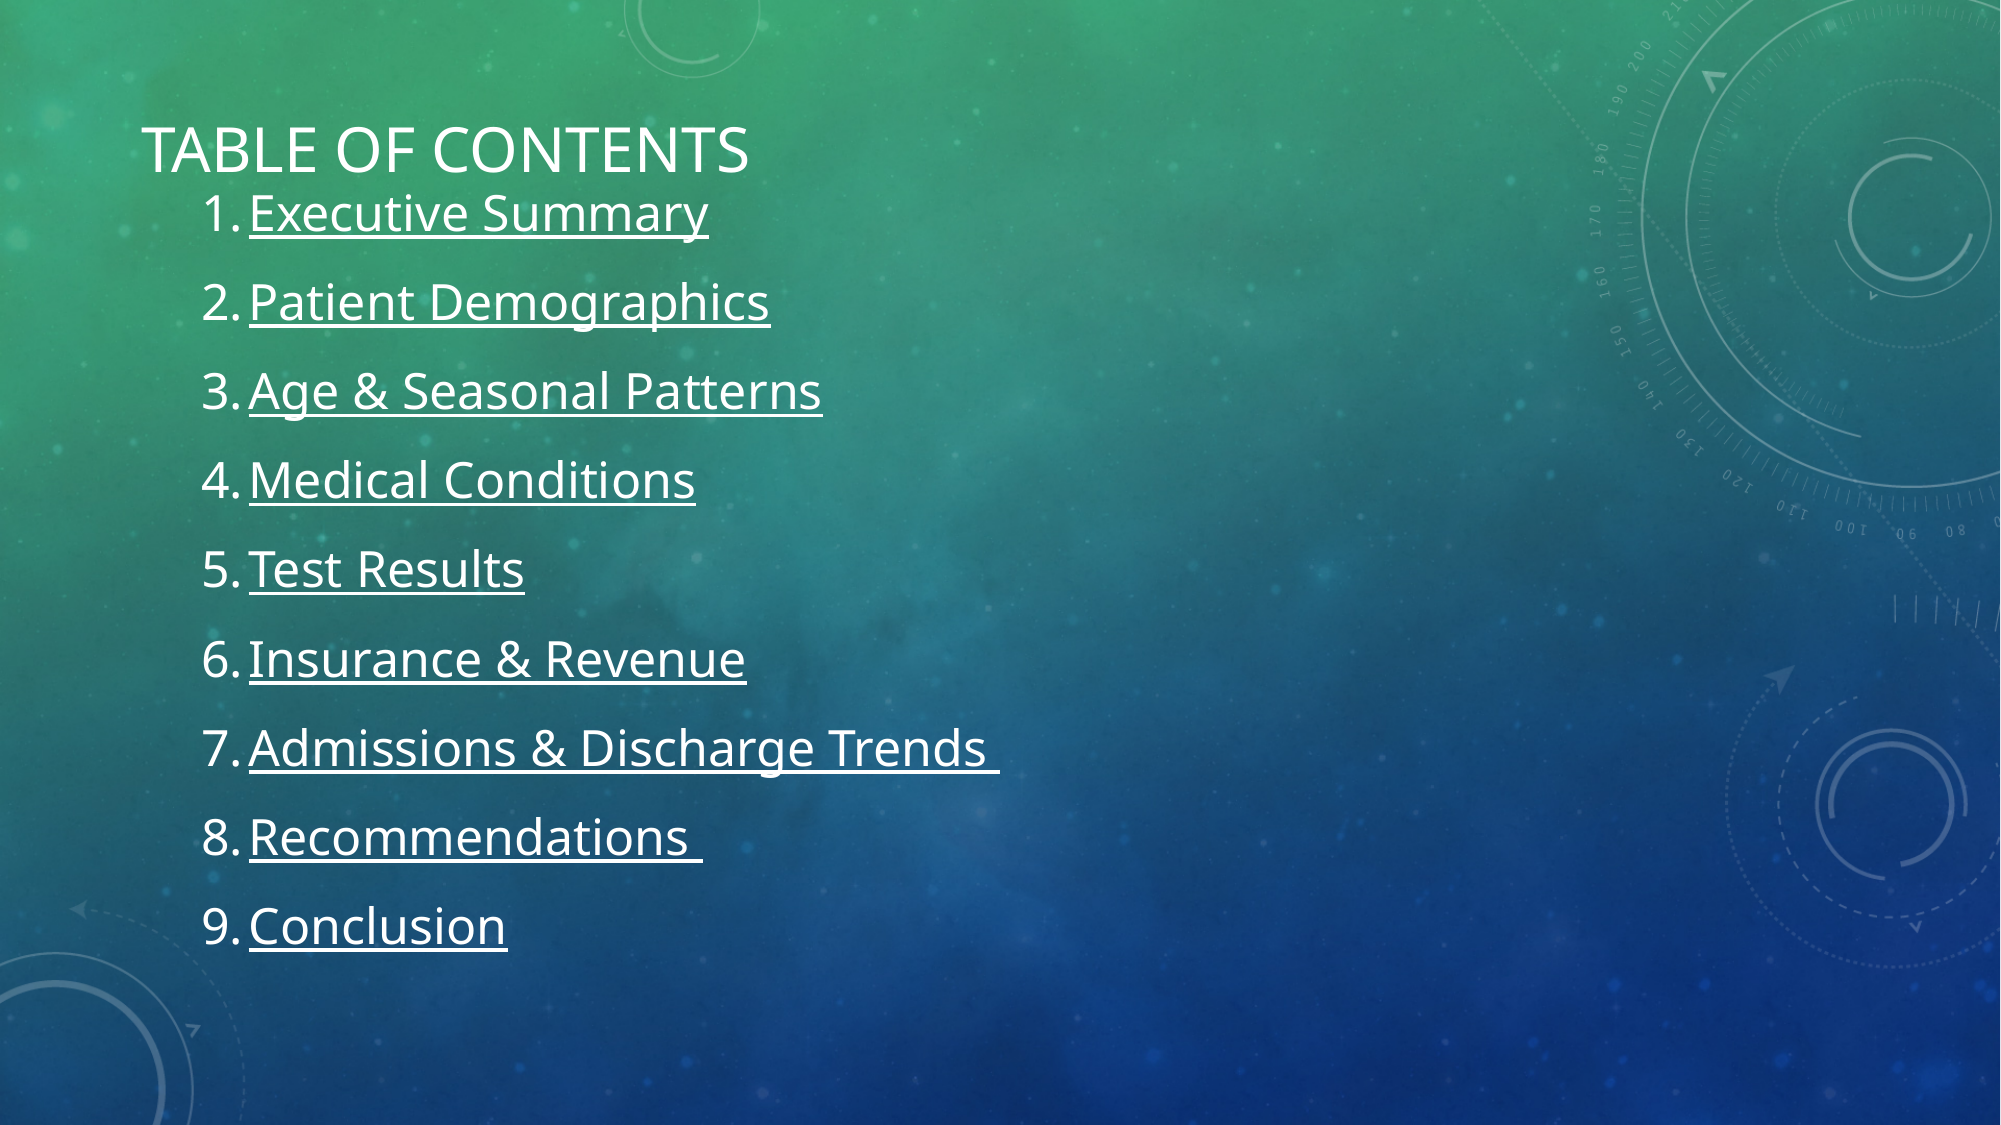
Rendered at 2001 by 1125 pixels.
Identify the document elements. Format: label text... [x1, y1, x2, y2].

title Table of Contents [126, 77, 887, 219]
list Executive Summary Patient Demographics Age & Seasonal Patterns Medical Conditions Test Results Insurance & Revenue Admissions & Discharge Trends Recommendations Conclusion [186, 240, 1588, 985]
picture [0, 0, 2001, 1125]
